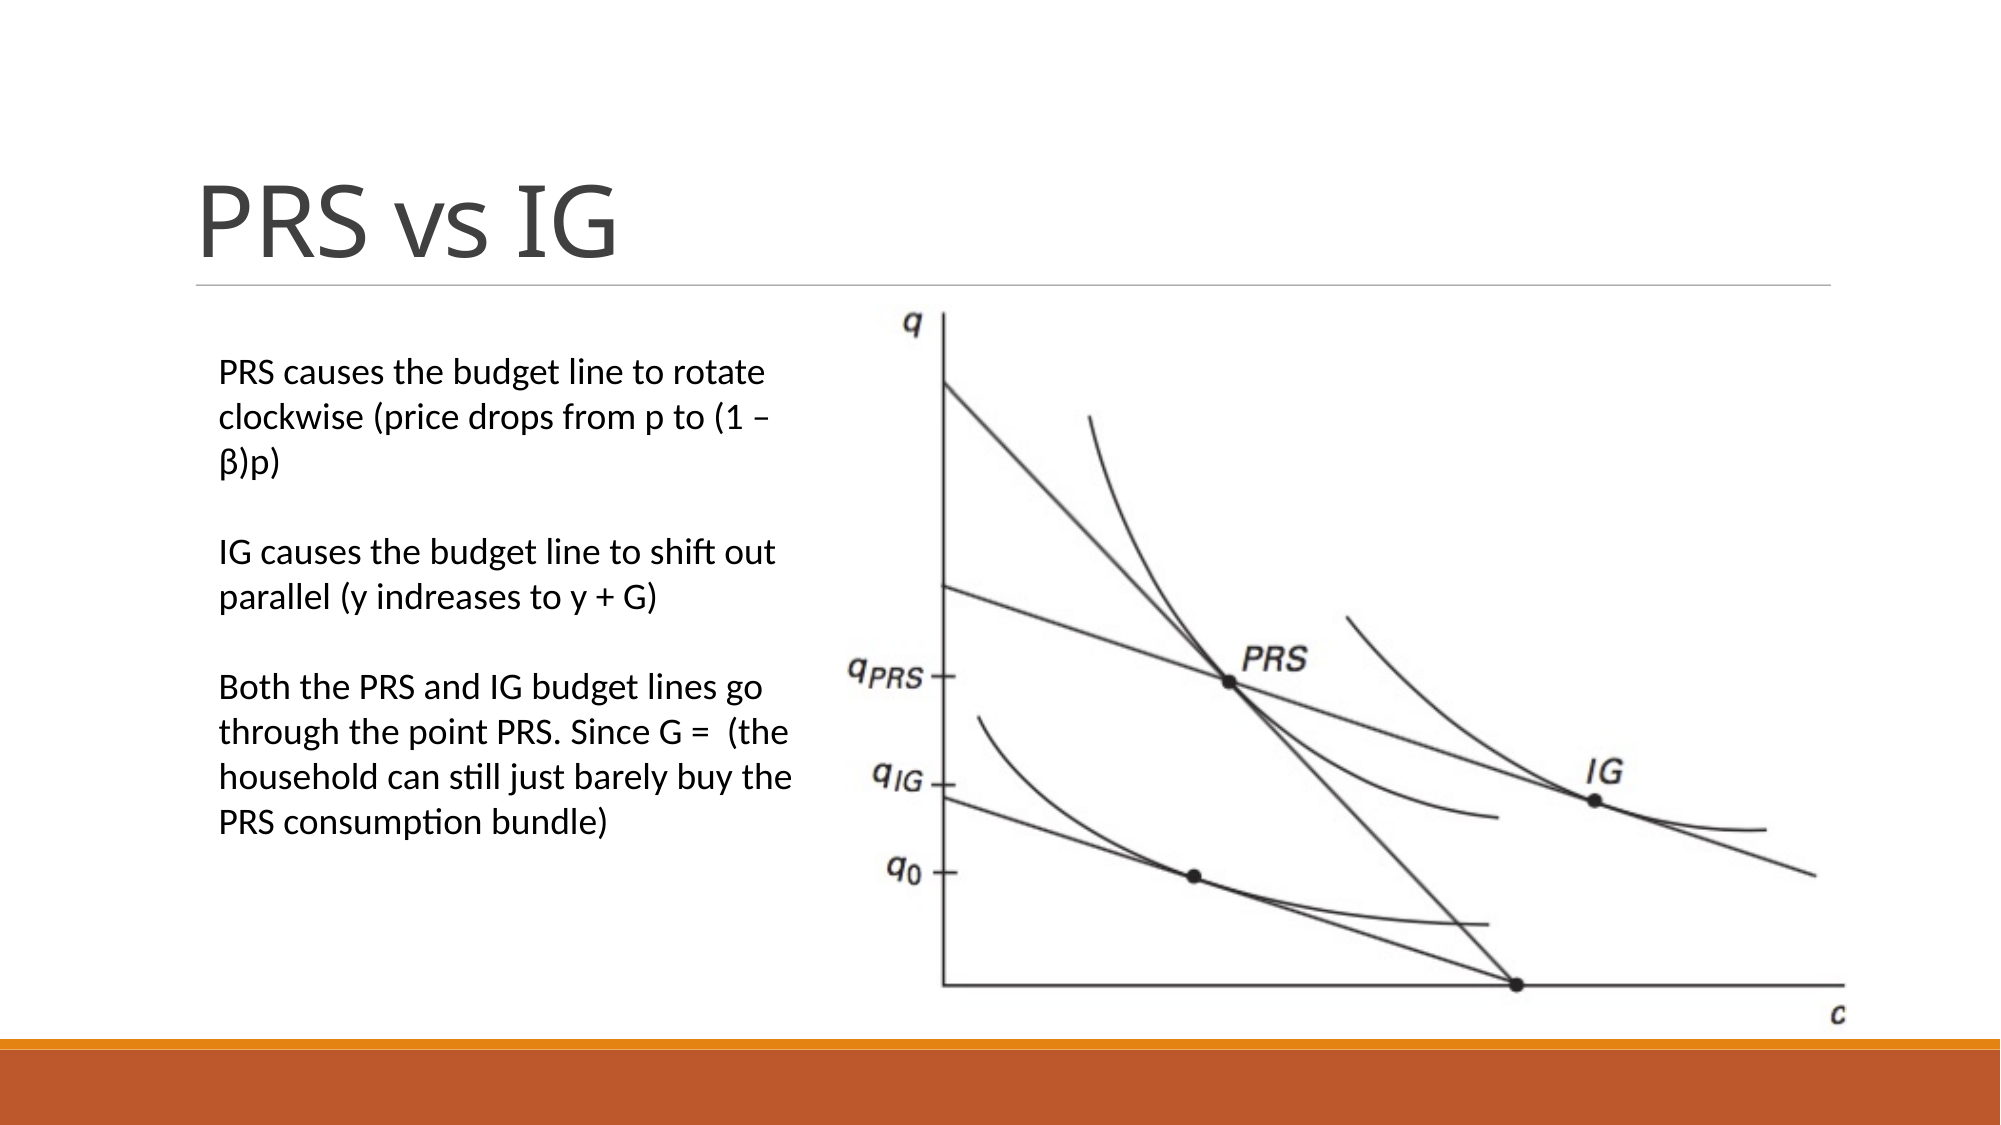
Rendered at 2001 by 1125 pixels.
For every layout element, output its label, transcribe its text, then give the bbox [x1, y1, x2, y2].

text_box PRS causes the budget line to rotate clockwise (price drops from p to (1 – β)p) IG causes the budget line to shift out parallel (y indreases to y + G) Both the PRS and IG budget lines go through the point PRS. Since G = (the household can still just barely buy the PRS consumption bundle) [203, 339, 823, 850]
title PRS vs IG [180, 47, 1830, 285]
picture [846, 304, 1847, 1032]
